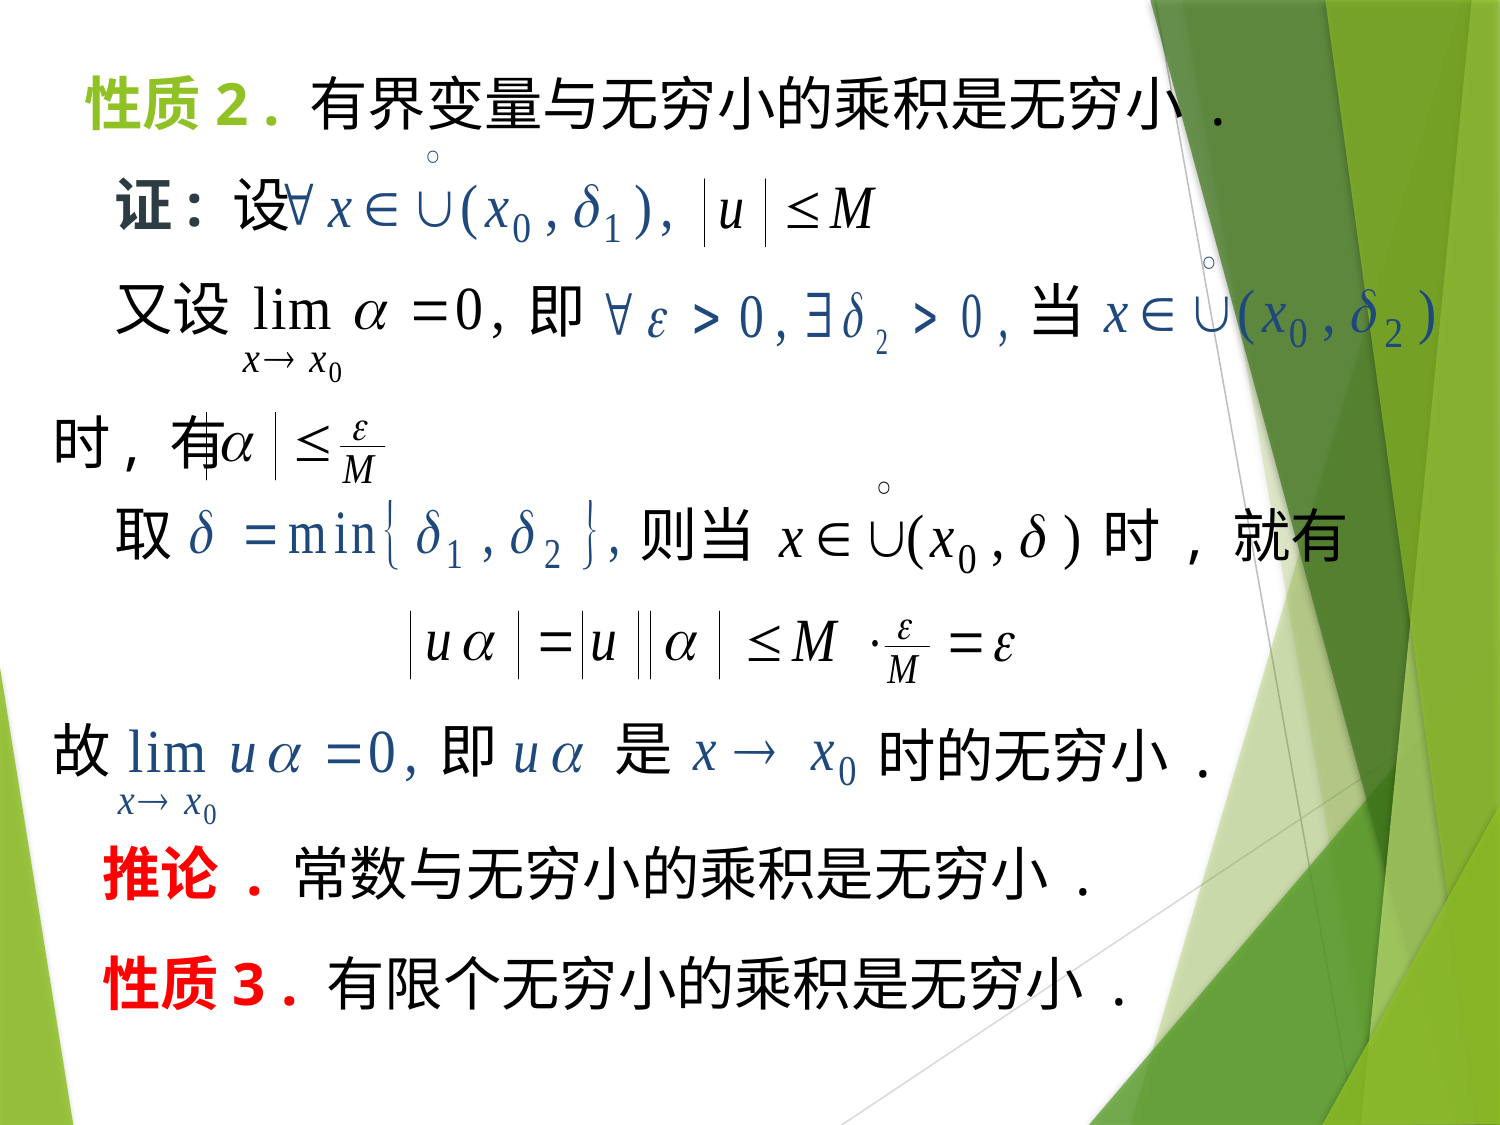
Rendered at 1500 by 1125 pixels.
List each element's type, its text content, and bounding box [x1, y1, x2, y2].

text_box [201, 401, 388, 488]
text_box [186, 499, 626, 574]
text_box 时 , 就有 [1090, 492, 1375, 577]
text_box 取 [99, 490, 225, 575]
text_box 推论 . 常数与无穷小的乘积是无穷小 . [87, 829, 1213, 915]
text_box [761, 462, 1086, 578]
text_box 又设 [99, 264, 288, 350]
text_box 时, 有 [37, 398, 300, 484]
text_box 证: 设 [99, 160, 268, 246]
text_box 是 [599, 704, 738, 790]
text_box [1086, 236, 1441, 353]
text_box 故 [37, 707, 200, 792]
text_box 性质3 . 有限个无穷小的乘积是无穷小 . [87, 939, 1150, 1025]
title 性质2 . 有界变量与无穷小的乘积是无穷小 . [69, 59, 1233, 160]
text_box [111, 718, 422, 831]
text_box 则当 [624, 491, 757, 576]
text_box 即 [512, 266, 650, 352]
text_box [273, 131, 677, 248]
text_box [699, 172, 893, 251]
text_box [576, 604, 726, 683]
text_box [796, 273, 1023, 367]
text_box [686, 716, 861, 791]
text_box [741, 601, 1026, 688]
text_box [405, 604, 572, 683]
text_box 即 [424, 707, 588, 792]
text_box 时的无穷小 . [862, 711, 1263, 797]
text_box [595, 290, 791, 356]
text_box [236, 276, 509, 388]
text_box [511, 737, 597, 791]
text_box 当 [1012, 266, 1082, 352]
